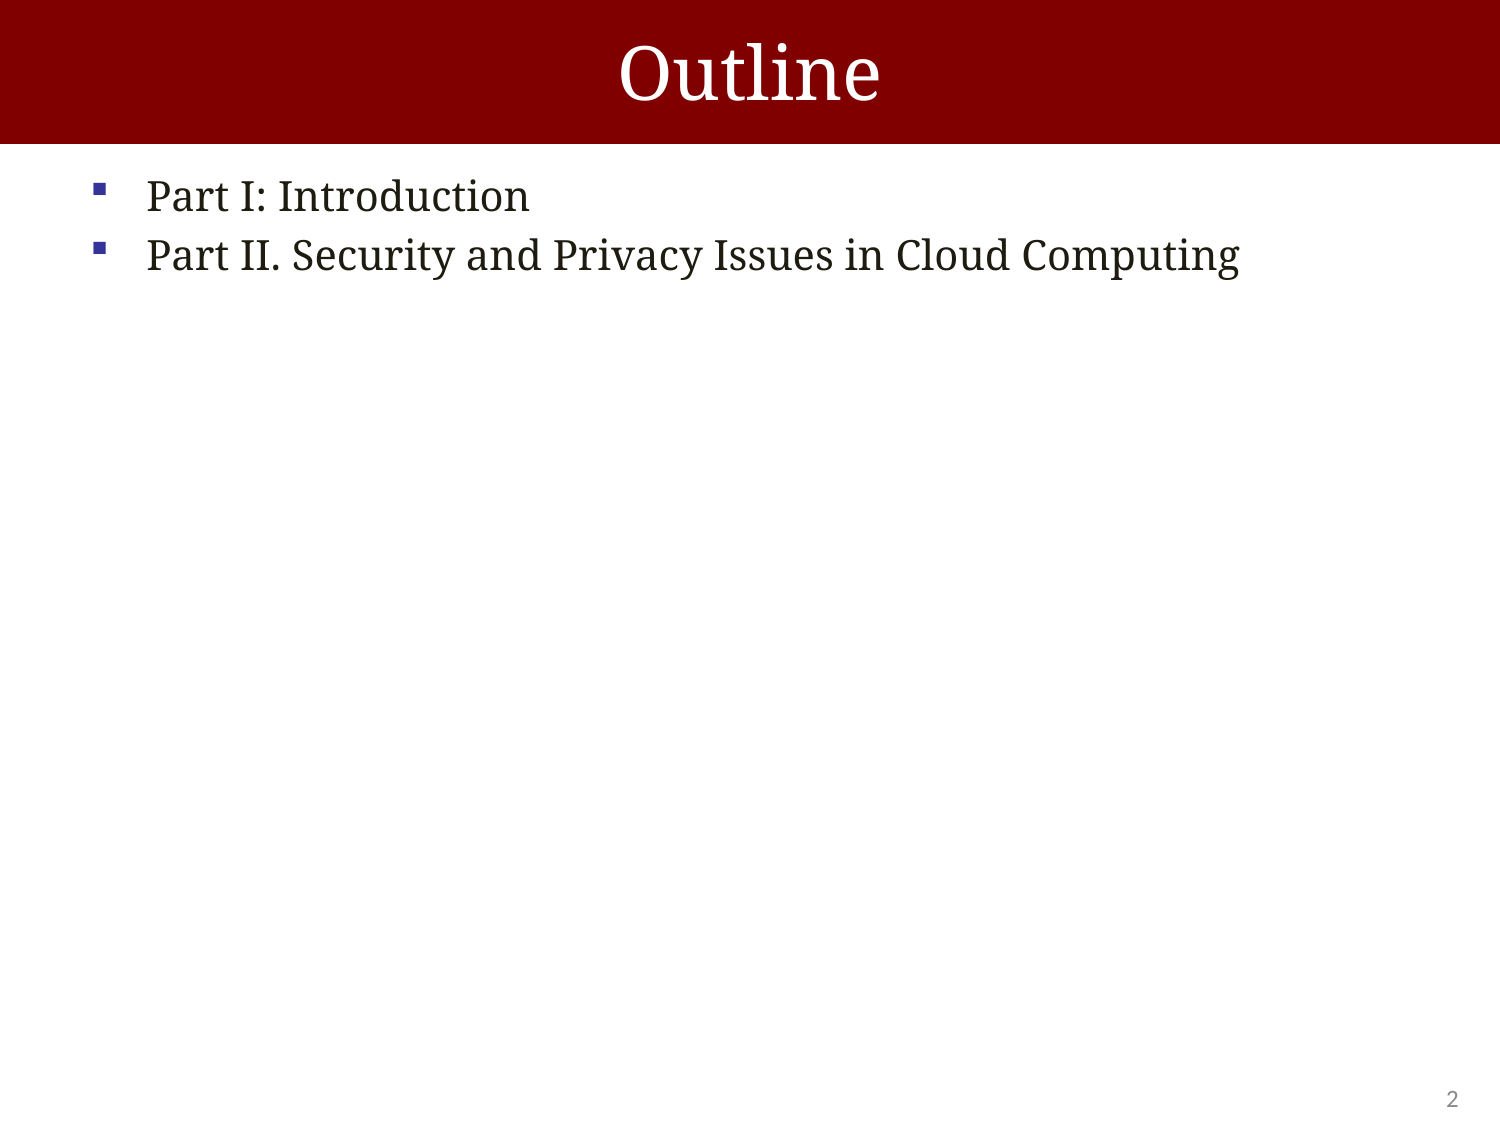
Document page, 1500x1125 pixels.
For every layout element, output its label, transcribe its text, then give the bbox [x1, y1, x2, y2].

list Part I: Introduction Part II. Security and Privacy Issues in Cloud Computing [75, 162, 1425, 1038]
title Outline [75, 11, 1425, 131]
slide_number 2 [1143, 1074, 1474, 1121]
